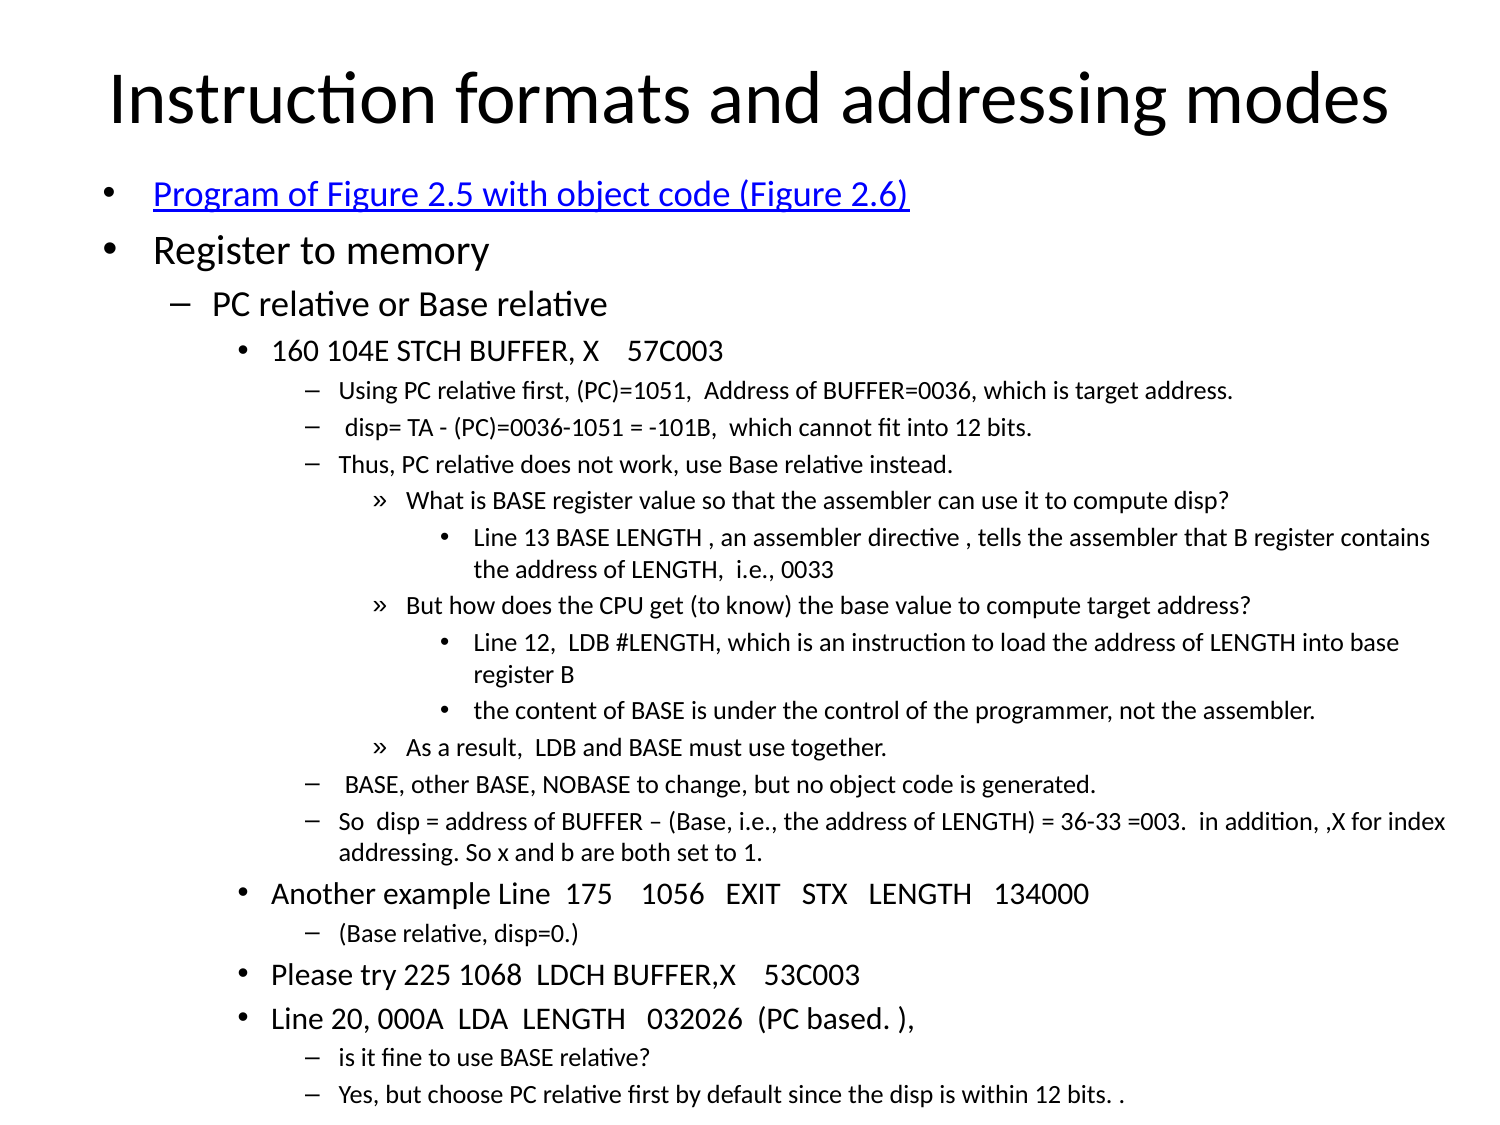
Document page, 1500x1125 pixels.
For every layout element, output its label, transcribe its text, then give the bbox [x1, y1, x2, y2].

list Program of Figure 2.5 with object code (Figure 2.6) Register to memory PC relative or Base relative 160 104E STCH BUFFER, X 57C003 Using PC relative first, (PC)=1051, Address of BUFFER=0036, which is target address. disp= TA - (PC)=0036-1051 = -101B, which cannot fit into 12 bits. Thus, PC relative does not work, use Base relative instead. What is BASE register value so that the assembler can use it to compute disp? Line 13 BASE LENGTH , an assembler directive , tells the assembler that B register contains the address of LENGTH, i.e., 0033 But how does the CPU get (to know) the base value to compute target address? Line 12, LDB #LENGTH, which is an instruction to load the address of LENGTH into base register B the content of BASE is under the control of the programmer, not the assembler. As a result, LDB and BASE must use together. BASE, other BASE, NOBASE to change, but no object code is generated. So disp = address of BUFFER – (Base, i.e., the address of LENGTH) = 36-33 =003. in addition, ,X for index addressing. So x and b are both set to 1. Another example Line 175 1056 EXIT STX LENGTH 134000 (Base relative, disp=0.) Please try 225 1068 LDCH BUFFER,X 53C003 Line 20, 000A LDA LENGTH 032026 (PC based. ), is it fine to use BASE relative? Yes, but choose PC relative first by default since the disp is within 12 bits. . [87, 162, 1475, 1125]
title Instruction formats and addressing modes [75, 0, 1425, 188]
